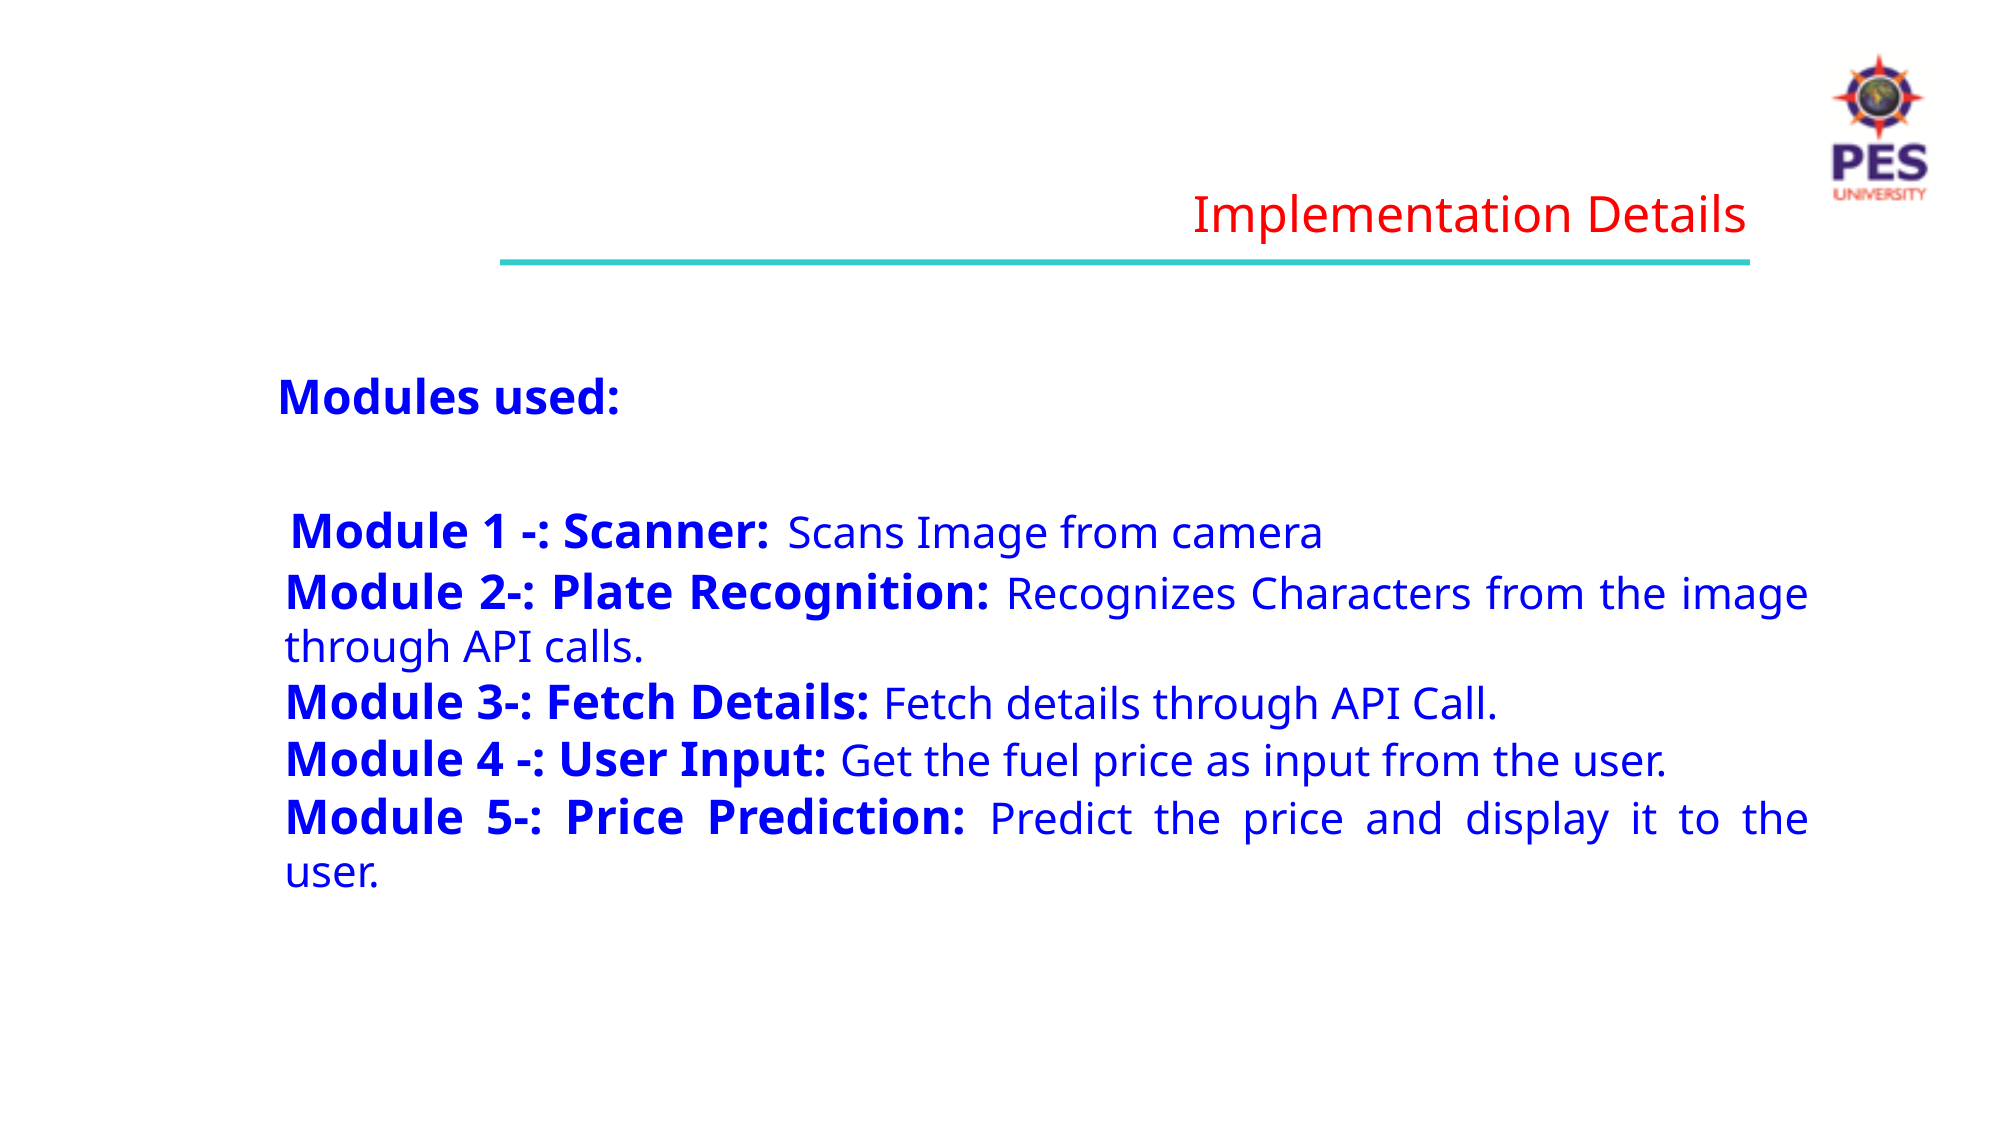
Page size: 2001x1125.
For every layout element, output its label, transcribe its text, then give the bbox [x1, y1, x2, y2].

text_box Modules used: Module 1 -: Scanner: Scans Image from camera Module 2-: Plate Recognition: Recognizes Characters from the image through API calls. Module 3-: Fetch Details: Fetch details through API Call. Module 4 -: User Input: Get the fuel price as input from the user. Module 5-: Price Prediction: Predict the price and display it to the user. [186, 358, 1825, 1050]
text_box [500, 259, 1750, 266]
text_box Implementation Details [474, 174, 1763, 250]
picture [1827, 49, 1938, 213]
